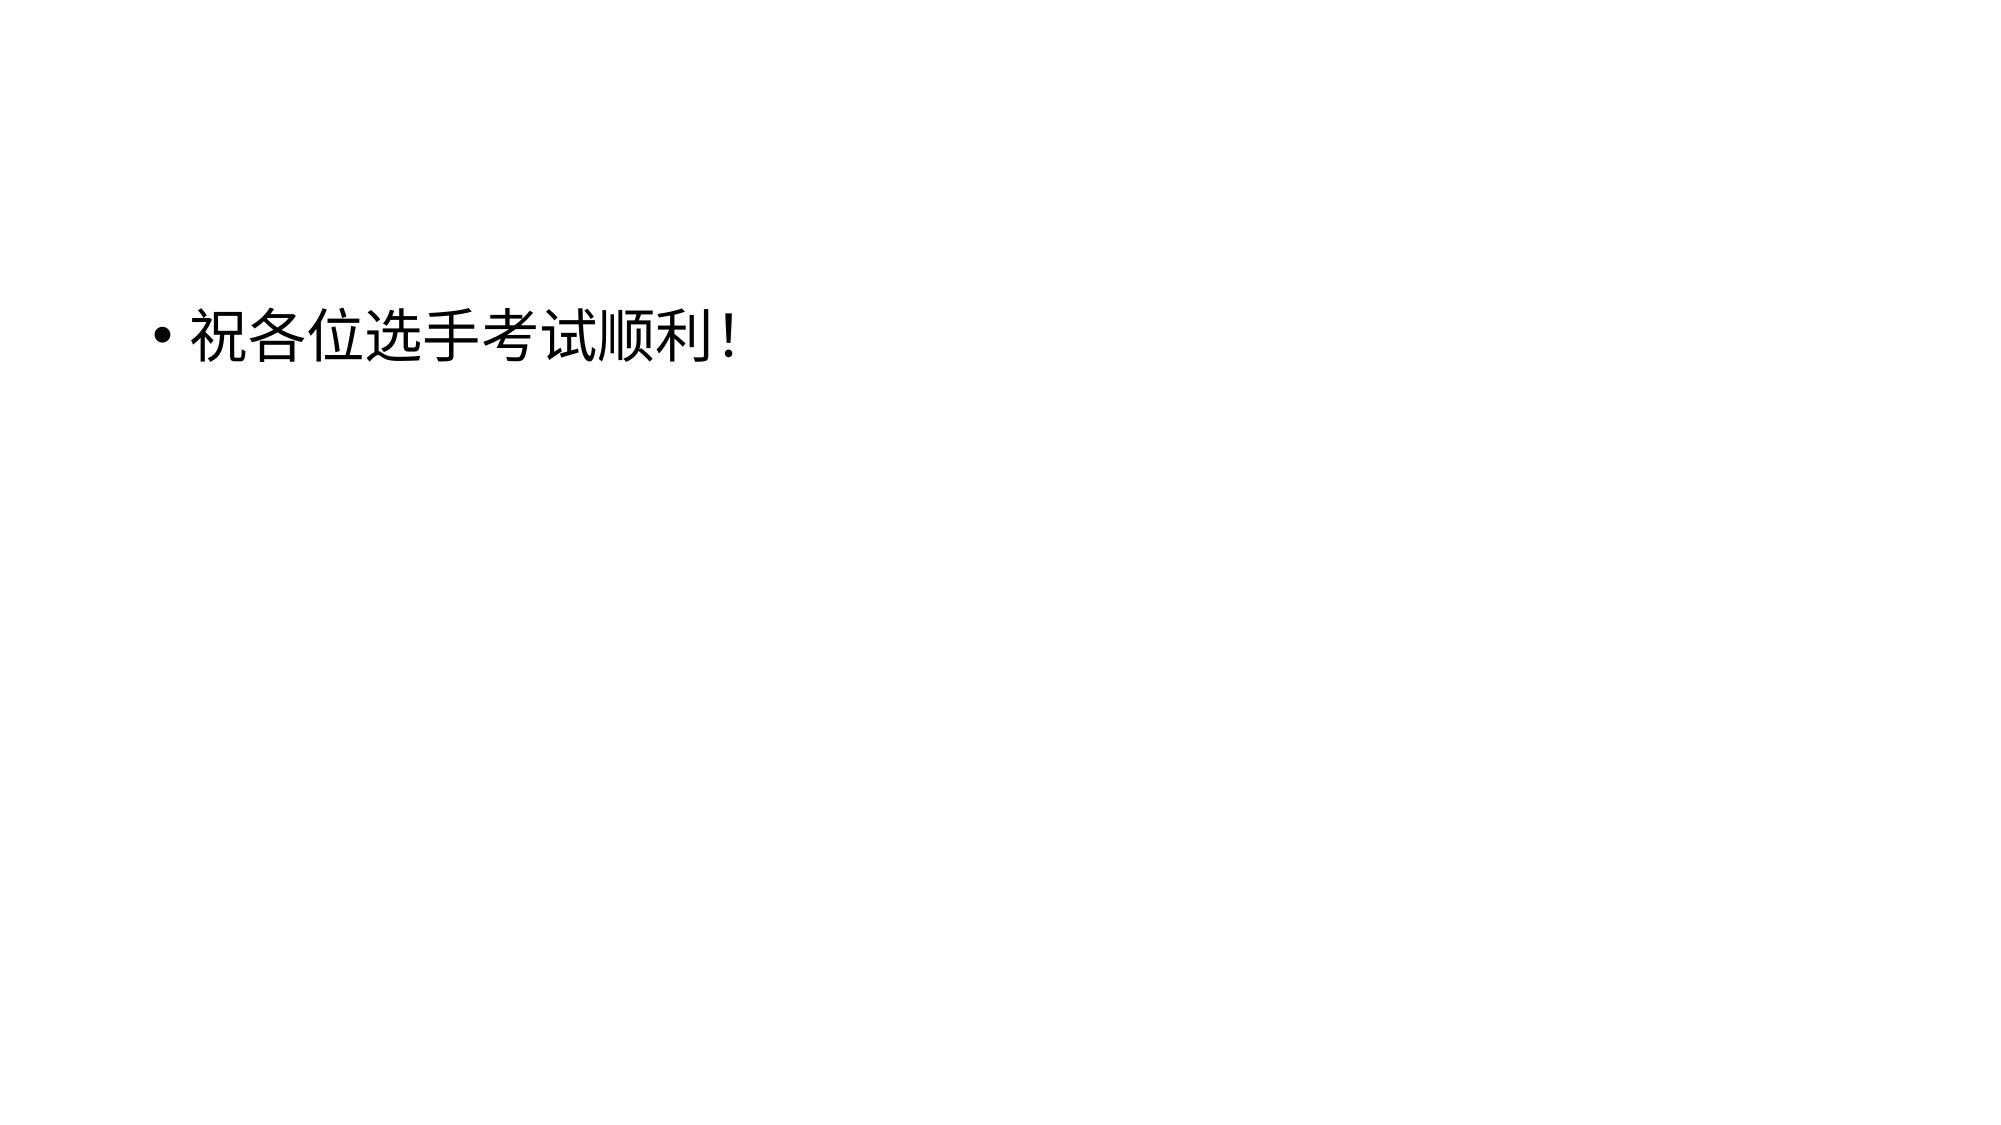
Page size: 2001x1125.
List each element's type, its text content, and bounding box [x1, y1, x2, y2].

list 祝各位选手考试顺利！ [137, 299, 1863, 1014]
